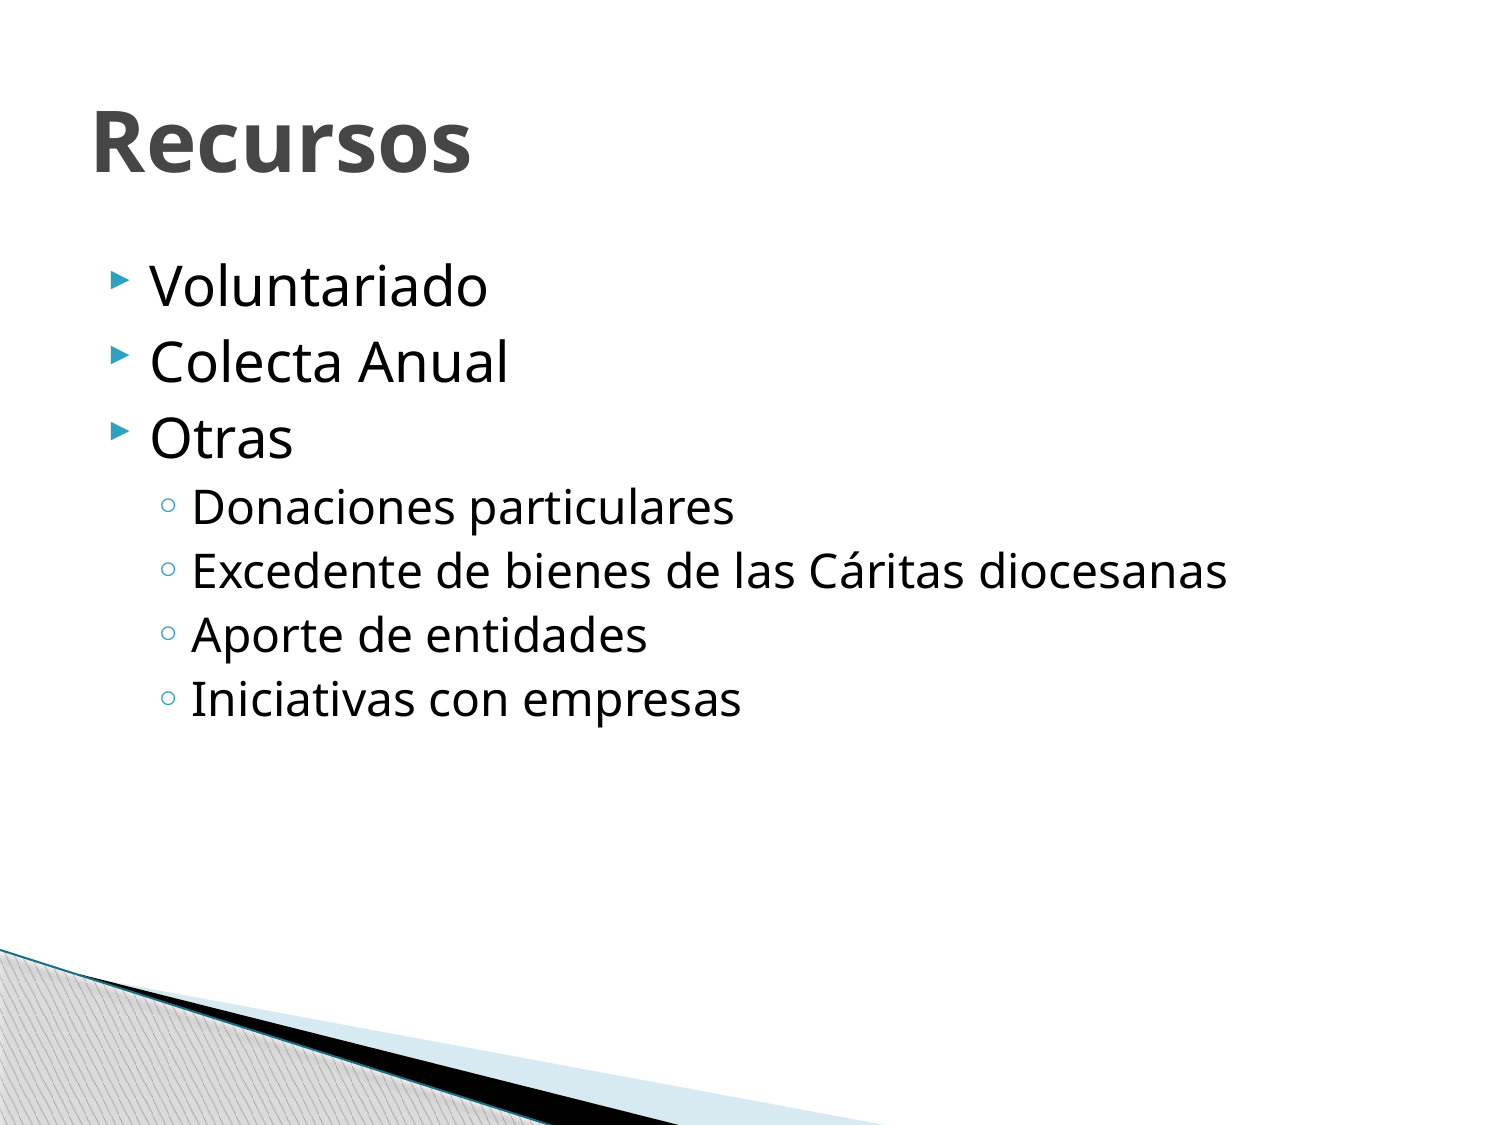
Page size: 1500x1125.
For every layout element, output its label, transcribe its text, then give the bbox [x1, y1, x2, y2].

title Recursos [75, 45, 1425, 233]
list Voluntariado Colecta Anual Otras Donaciones particulares Excedente de bienes de las Cáritas diocesanas Aporte de entidades Iniciativas con empresas [75, 243, 1425, 986]
